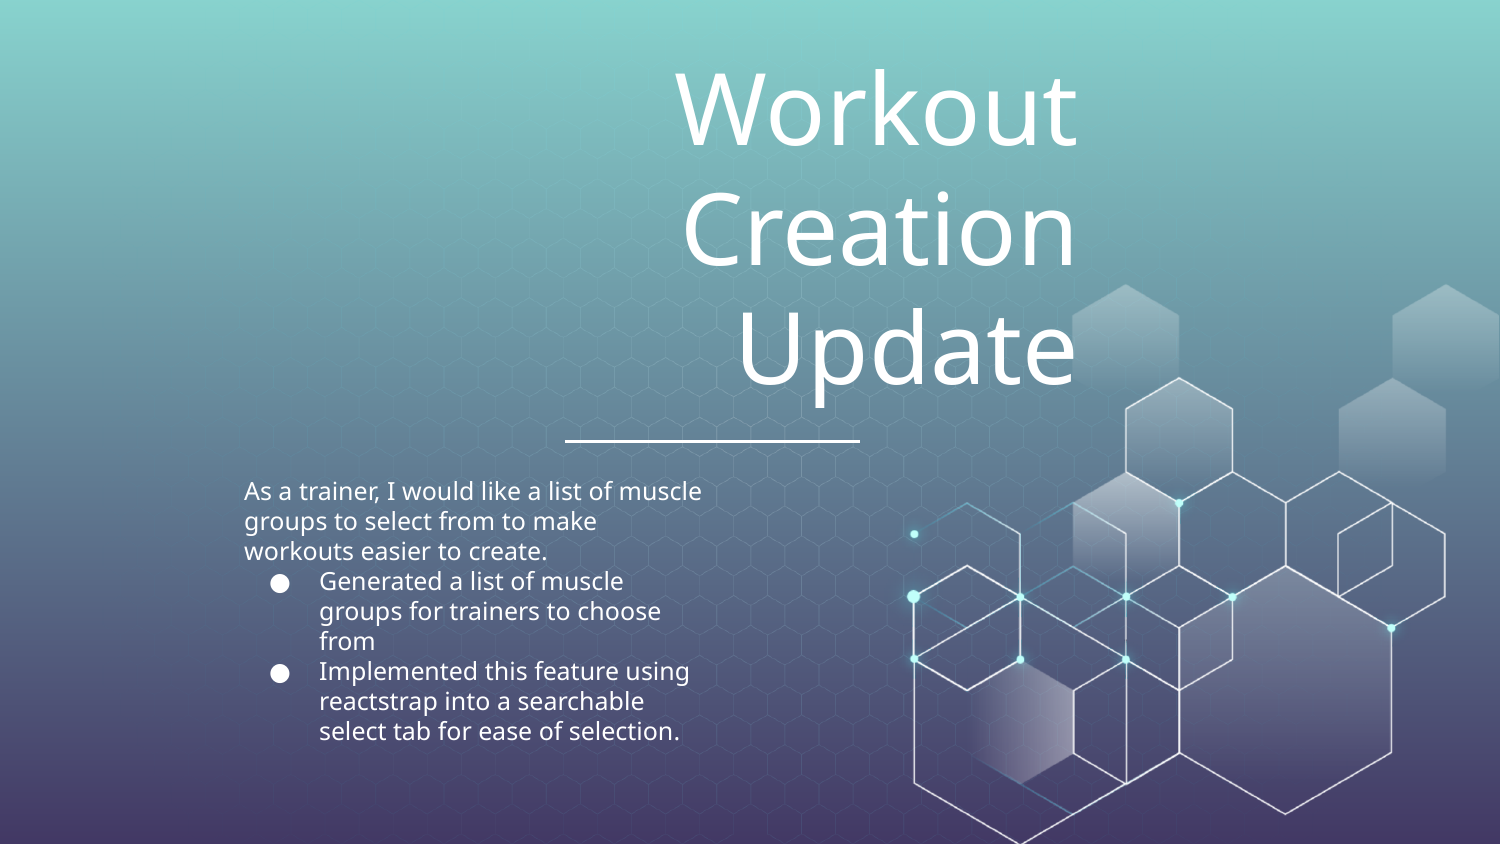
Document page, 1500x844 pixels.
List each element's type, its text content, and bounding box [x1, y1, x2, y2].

title Workout Creation Update [445, 310, 1095, 421]
picture [102, 0, 1498, 844]
subtitle As a trainer, I would like a list of muscle groups to select from to make workouts easier to create. Generated a list of muscle groups for trainers to choose from Implemented this feature using reactstrap into a searchable select tab for ease of selection. [229, 460, 724, 748]
